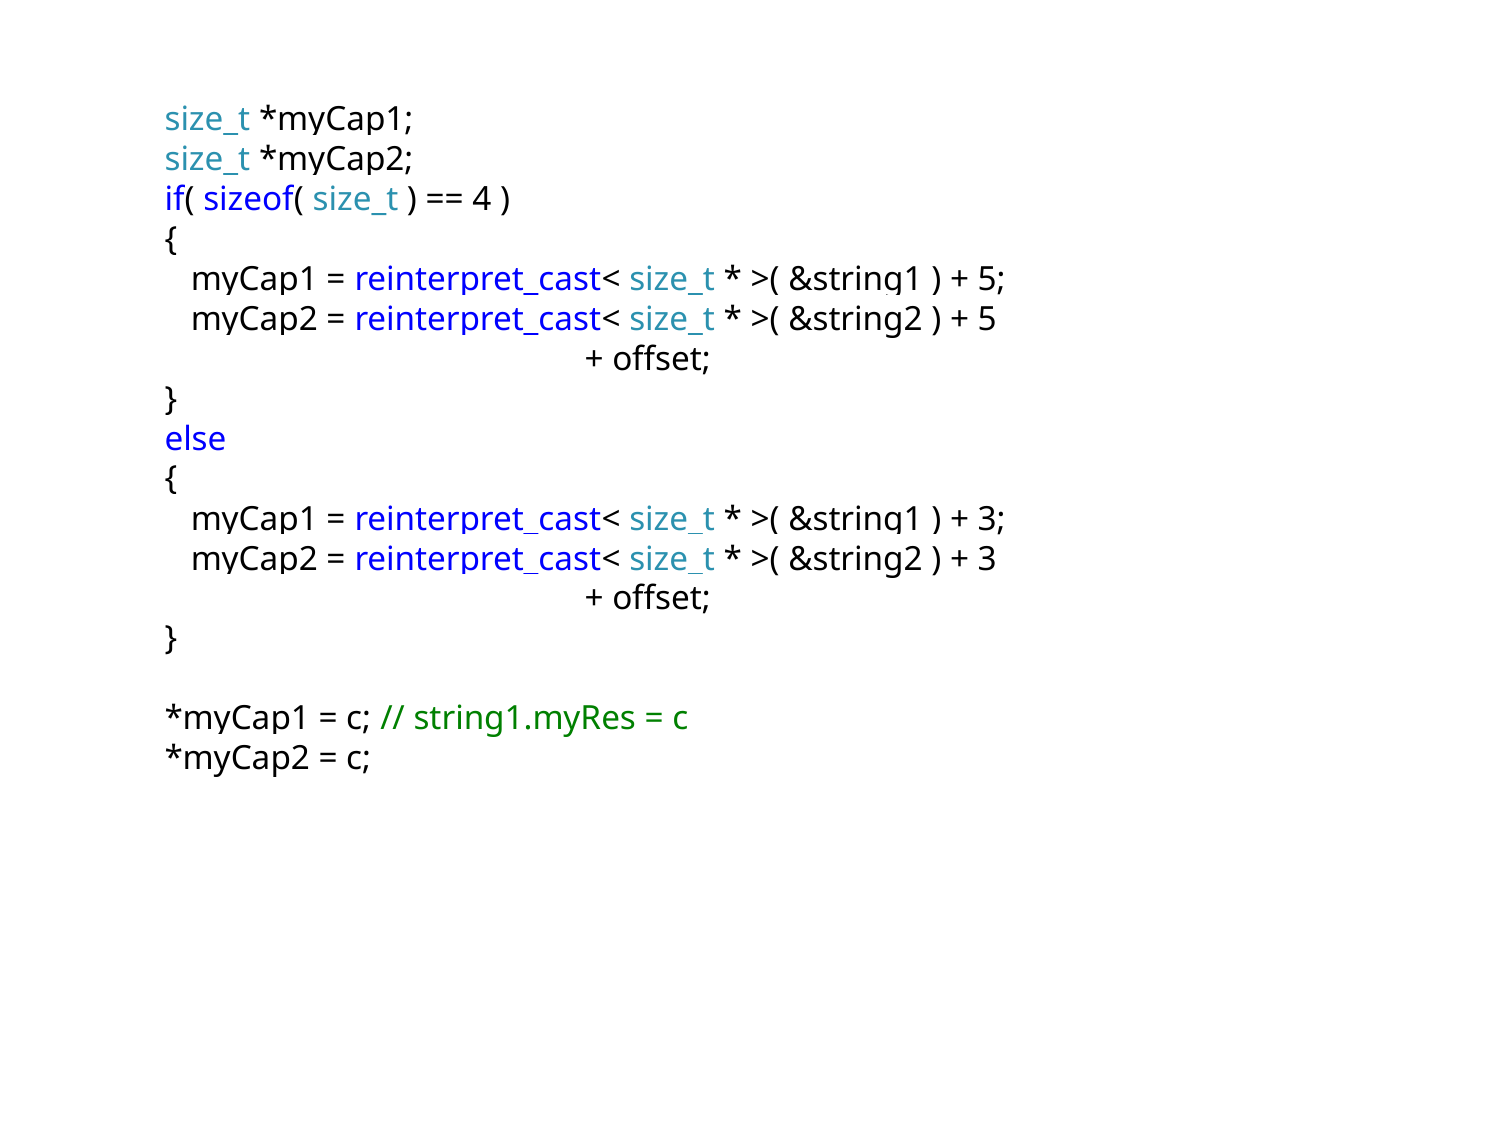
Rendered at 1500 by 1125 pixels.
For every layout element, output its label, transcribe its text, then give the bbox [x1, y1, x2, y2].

list size_t *myCap1; size_t *myCap2; if( sizeof( size_t ) == 4 ) { myCap1 = reinterpret_cast< size_t * >( &string1 ) + 5; myCap2 = reinterpret_cast< size_t * >( &string2 ) + 5 + offset; } else { myCap1 = reinterpret_cast< size_t * >( &string1 ) + 3; myCap2 = reinterpret_cast< size_t * >( &string2 ) + 3 + offset; } *myCap1 = c; // string1.myRes = c *myCap2 = c; [70, 90, 1430, 1035]
